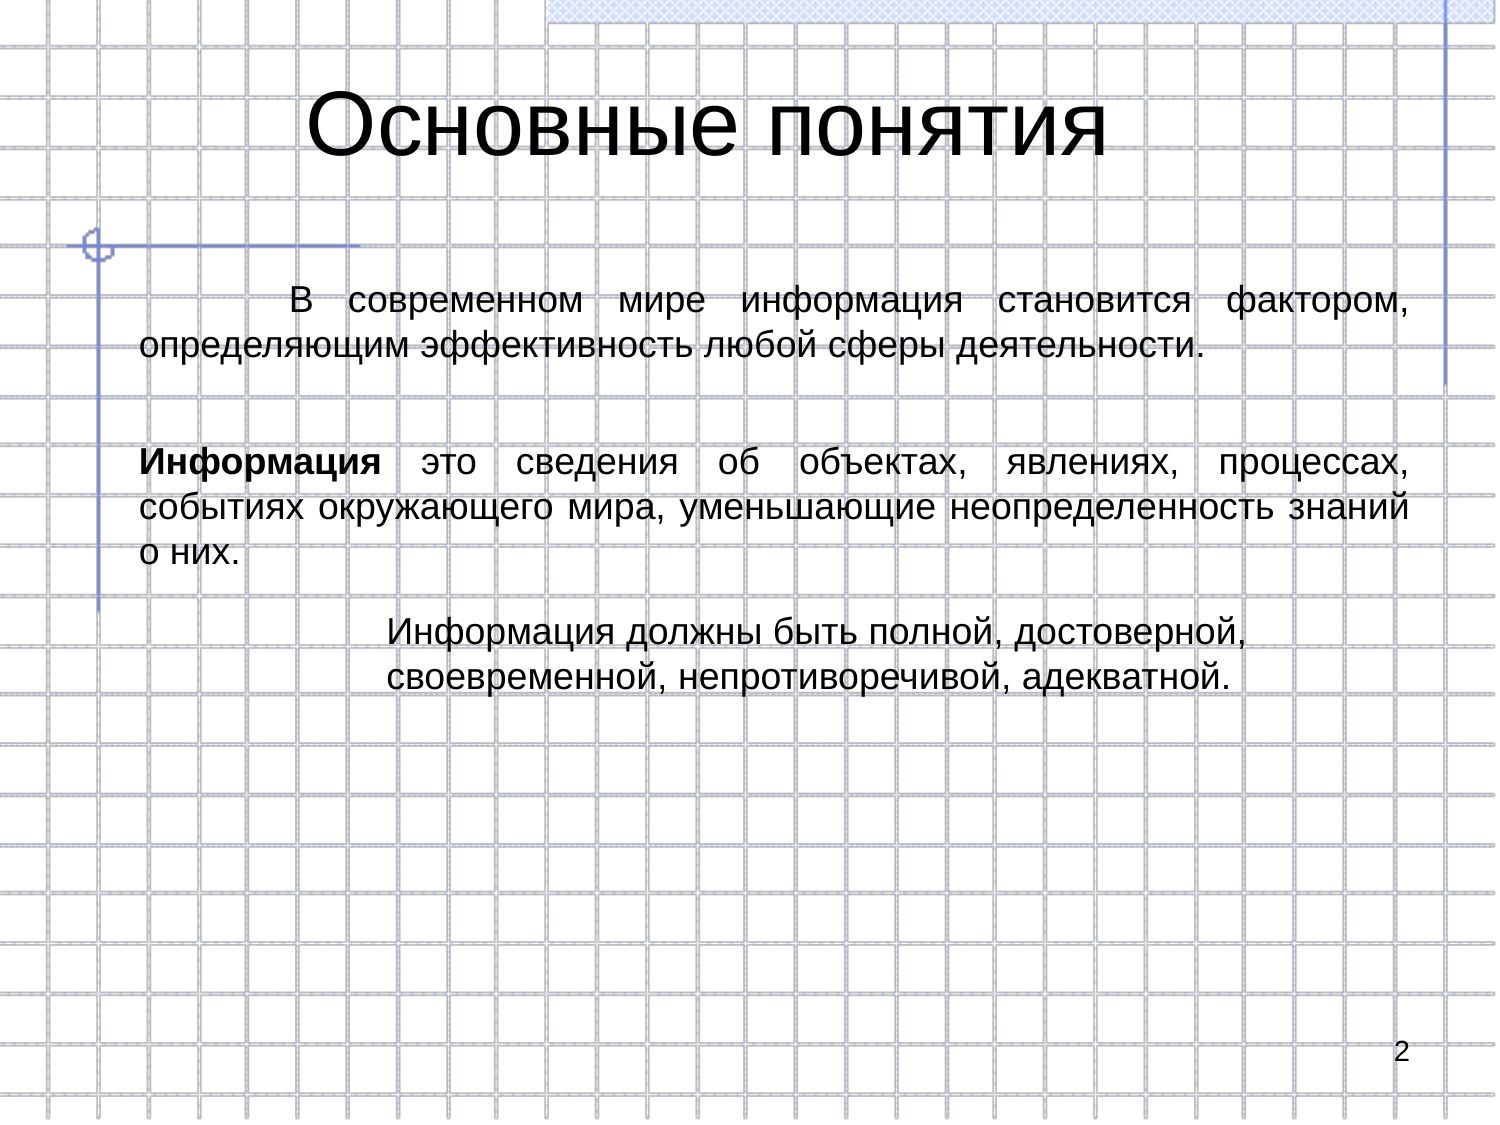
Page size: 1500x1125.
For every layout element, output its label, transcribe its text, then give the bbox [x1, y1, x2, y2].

title Основные понятия [88, 27, 1329, 210]
slide_number 2 [1074, 1024, 1426, 1103]
text_box Информация должны быть полной, достоверной, своевременной, непротиворечивой, адекватной. [371, 599, 1329, 704]
picture [0, 0, 1500, 1125]
text_box В современном мире информация становится фактором, определяющим эффективность любой сферы деятельности. [123, 267, 1425, 372]
text_box Информация это сведения об объектах, явлениях, процессах, событиях окружающего мира, уменьшающие неопределенность знаний о них. [123, 429, 1425, 580]
